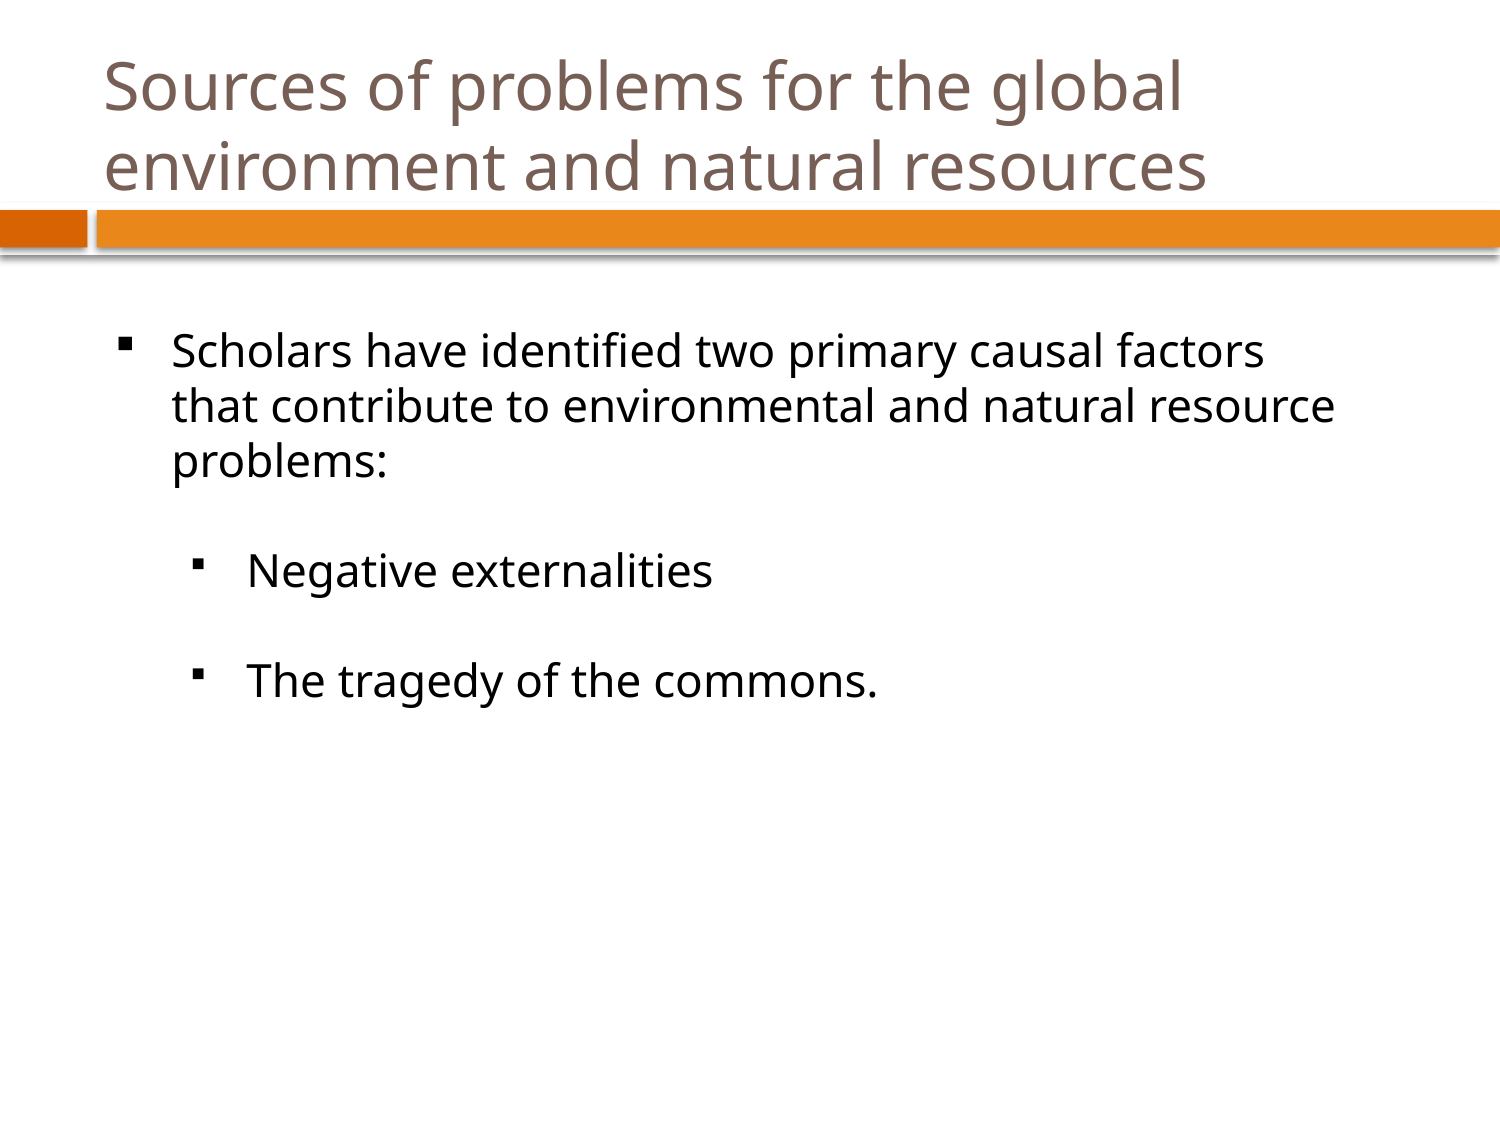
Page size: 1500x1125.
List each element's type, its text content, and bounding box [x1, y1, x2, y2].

text_box Scholars have identified two primary causal factors that contribute to environmental and natural resource problems: Negative externalities The tragedy of the commons. [100, 314, 1375, 715]
text_box Sources of problems for the global environment and natural resources [88, 42, 1447, 206]
